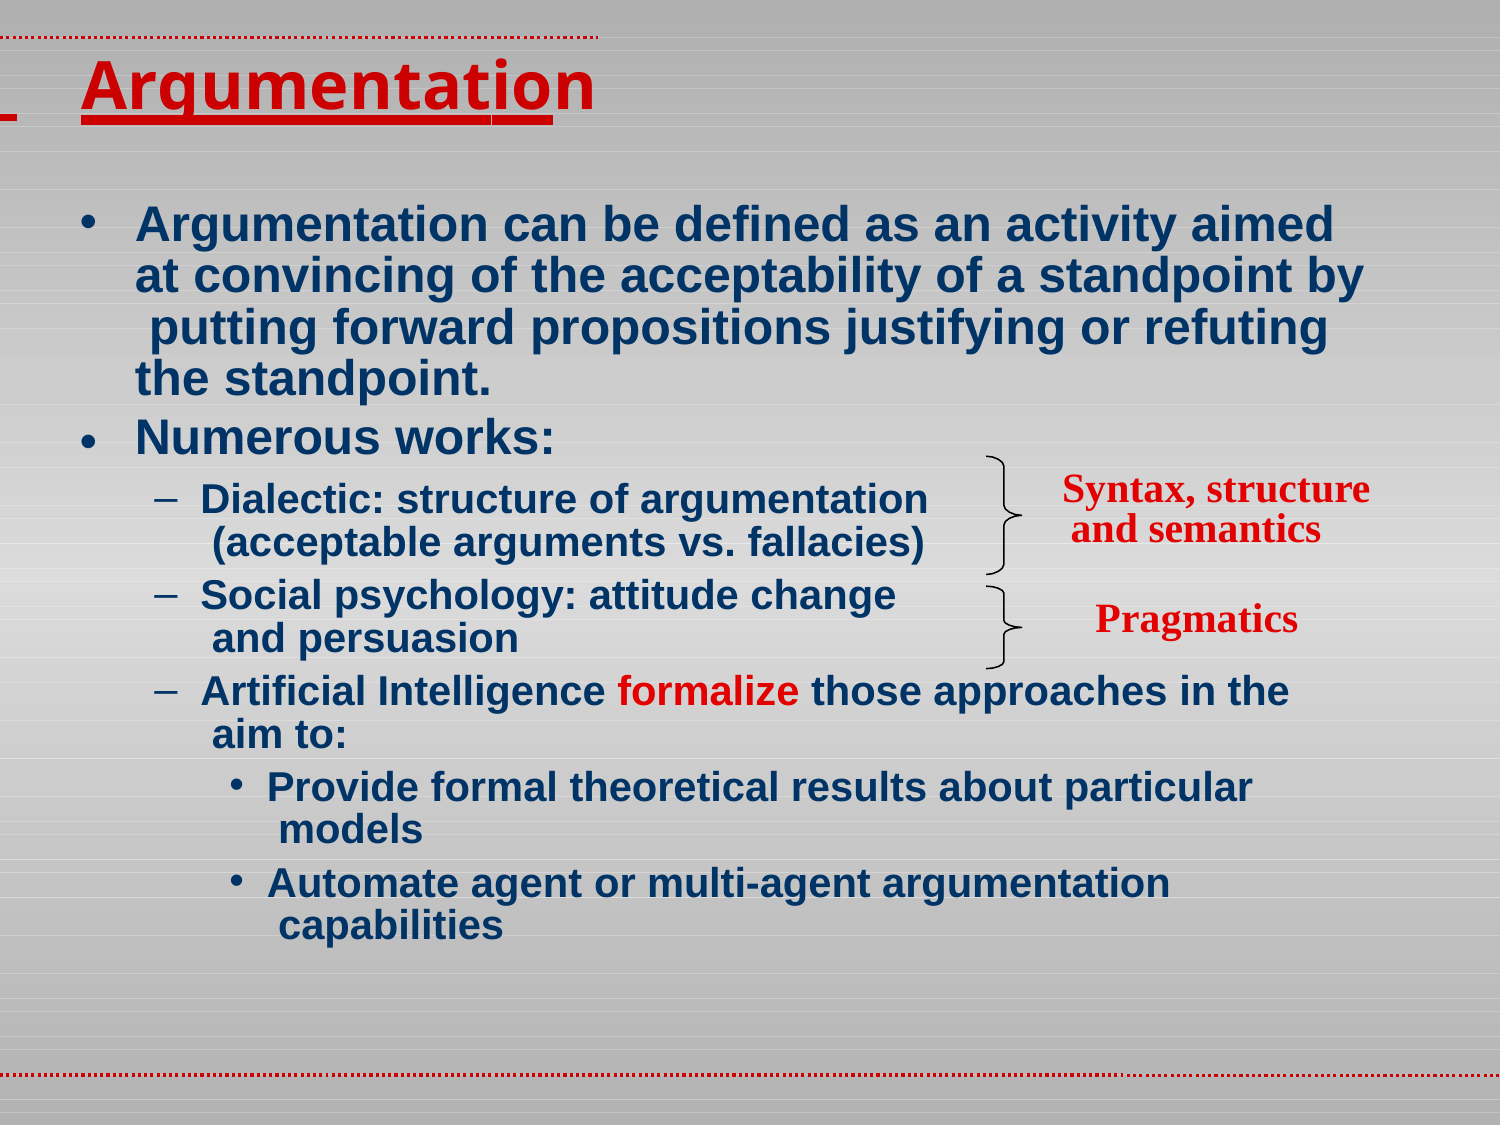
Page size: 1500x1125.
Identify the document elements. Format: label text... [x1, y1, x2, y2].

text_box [0, 35, 599, 40]
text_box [0, 328, 1500, 1125]
text_box Argumentation can be defined as an activity aimed at convincing of the acceptability of a standpoint by putting forward propositions justifying or refuting the standpoint. Numerous works: Syntax, structure [77, 189, 1372, 326]
title Argumentation [0, 41, 646, 231]
